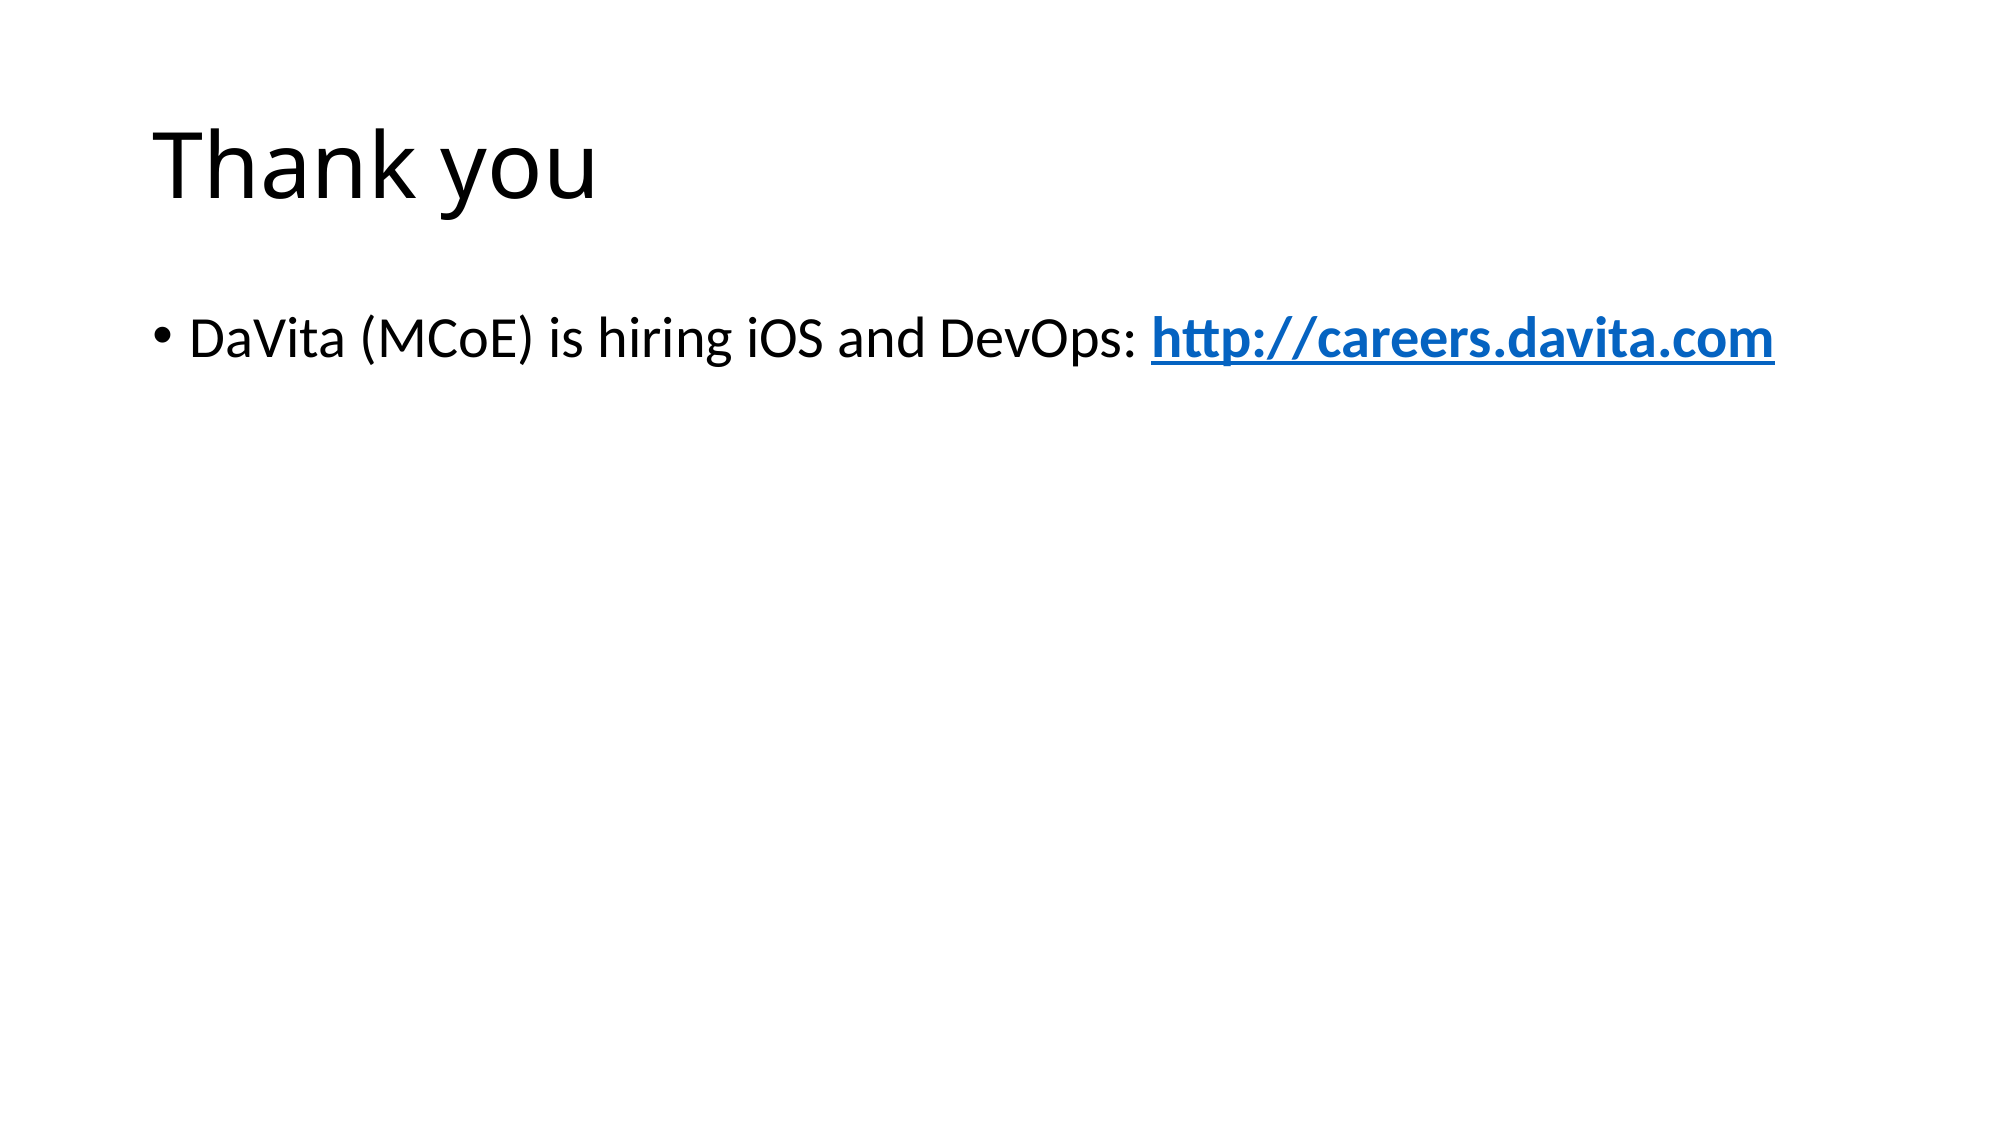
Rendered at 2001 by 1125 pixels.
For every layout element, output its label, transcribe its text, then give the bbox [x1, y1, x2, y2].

list DaVita (MCoE) is hiring iOS and DevOps: http://careers.davita.com [137, 299, 1863, 1014]
title Thank you [137, 59, 1863, 278]
